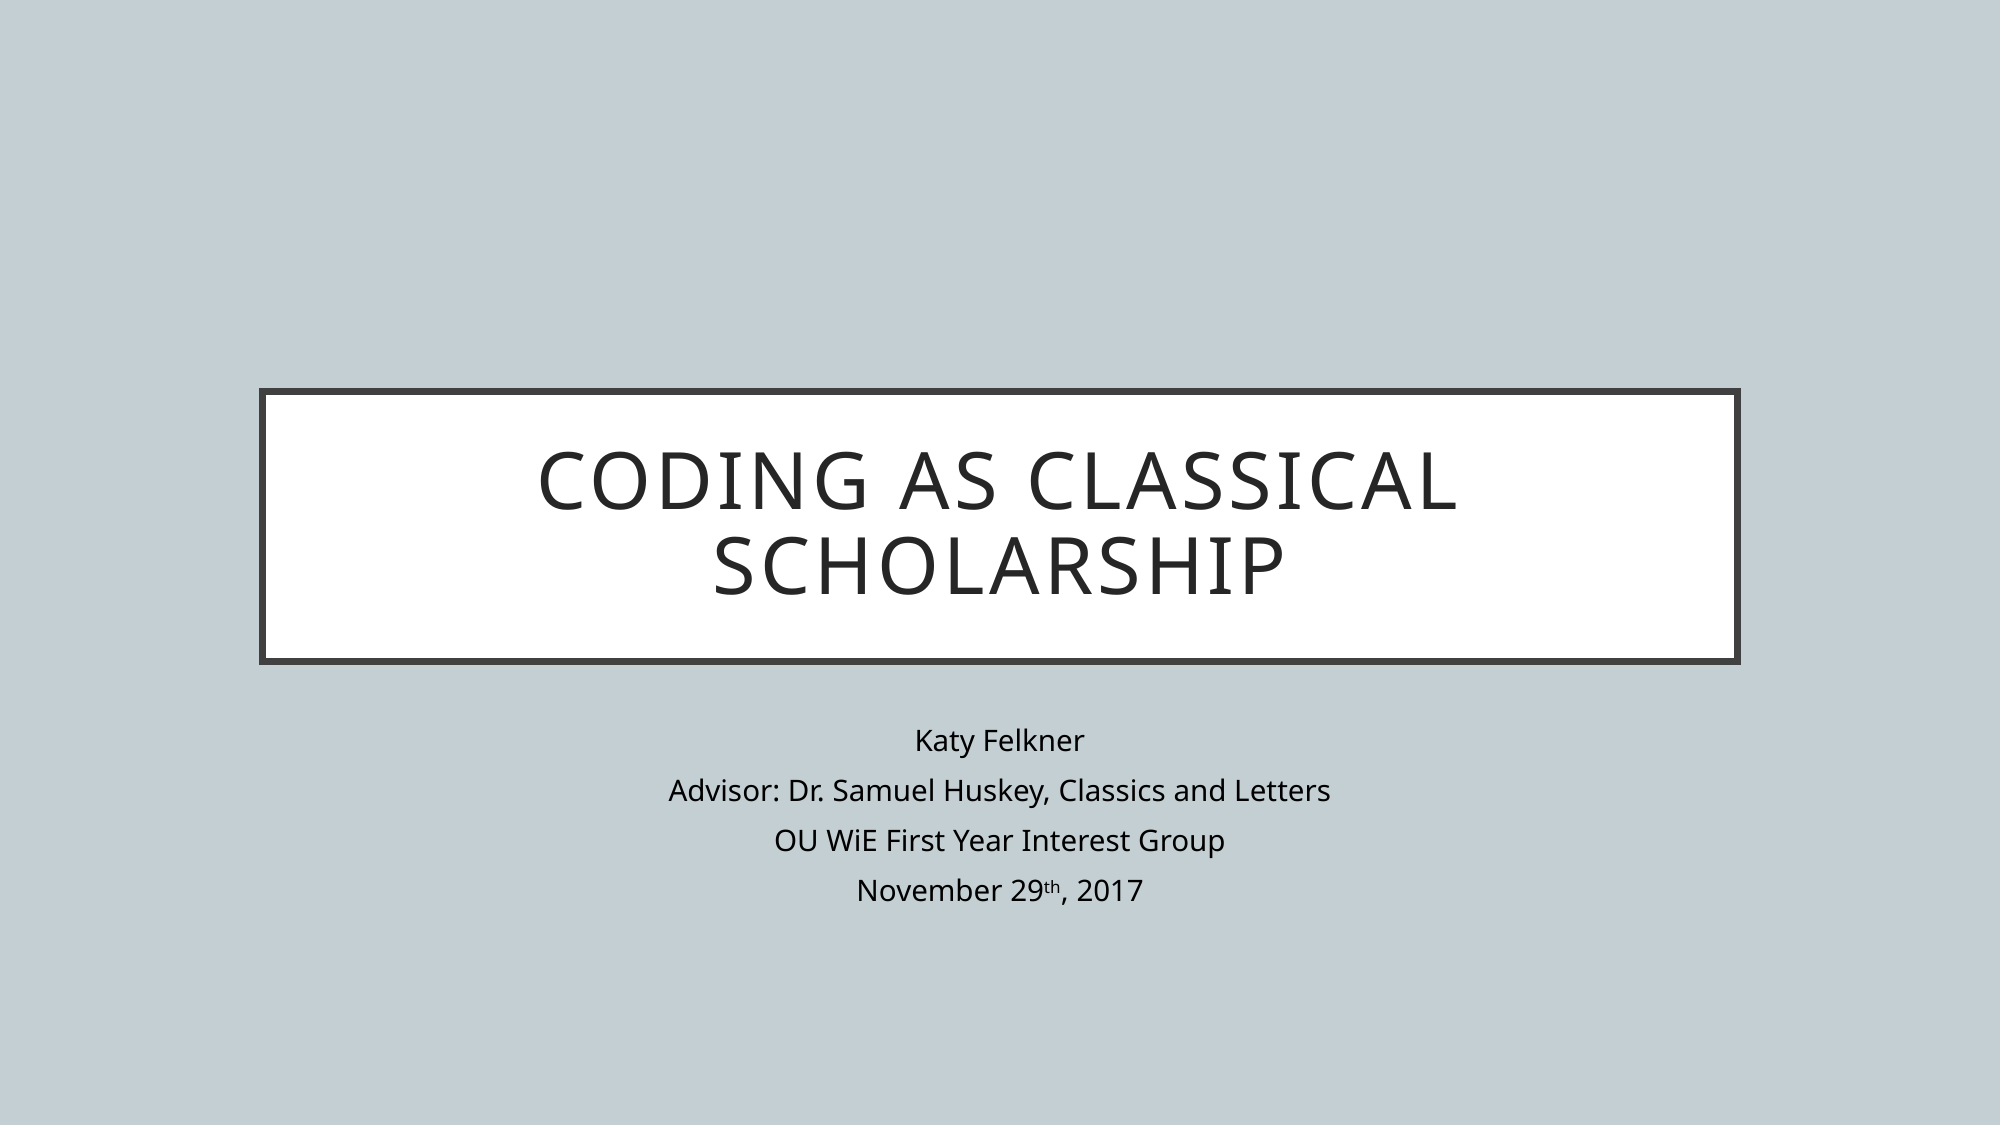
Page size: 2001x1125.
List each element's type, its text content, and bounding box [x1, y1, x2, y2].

title Coding as classical scholarship [259, 388, 1741, 665]
subtitle Katy Felkner Advisor: Dr. Samuel Huskey, Classics and Letters OU WiE First Year Interest Group November 29th, 2017 [442, 713, 1558, 918]
